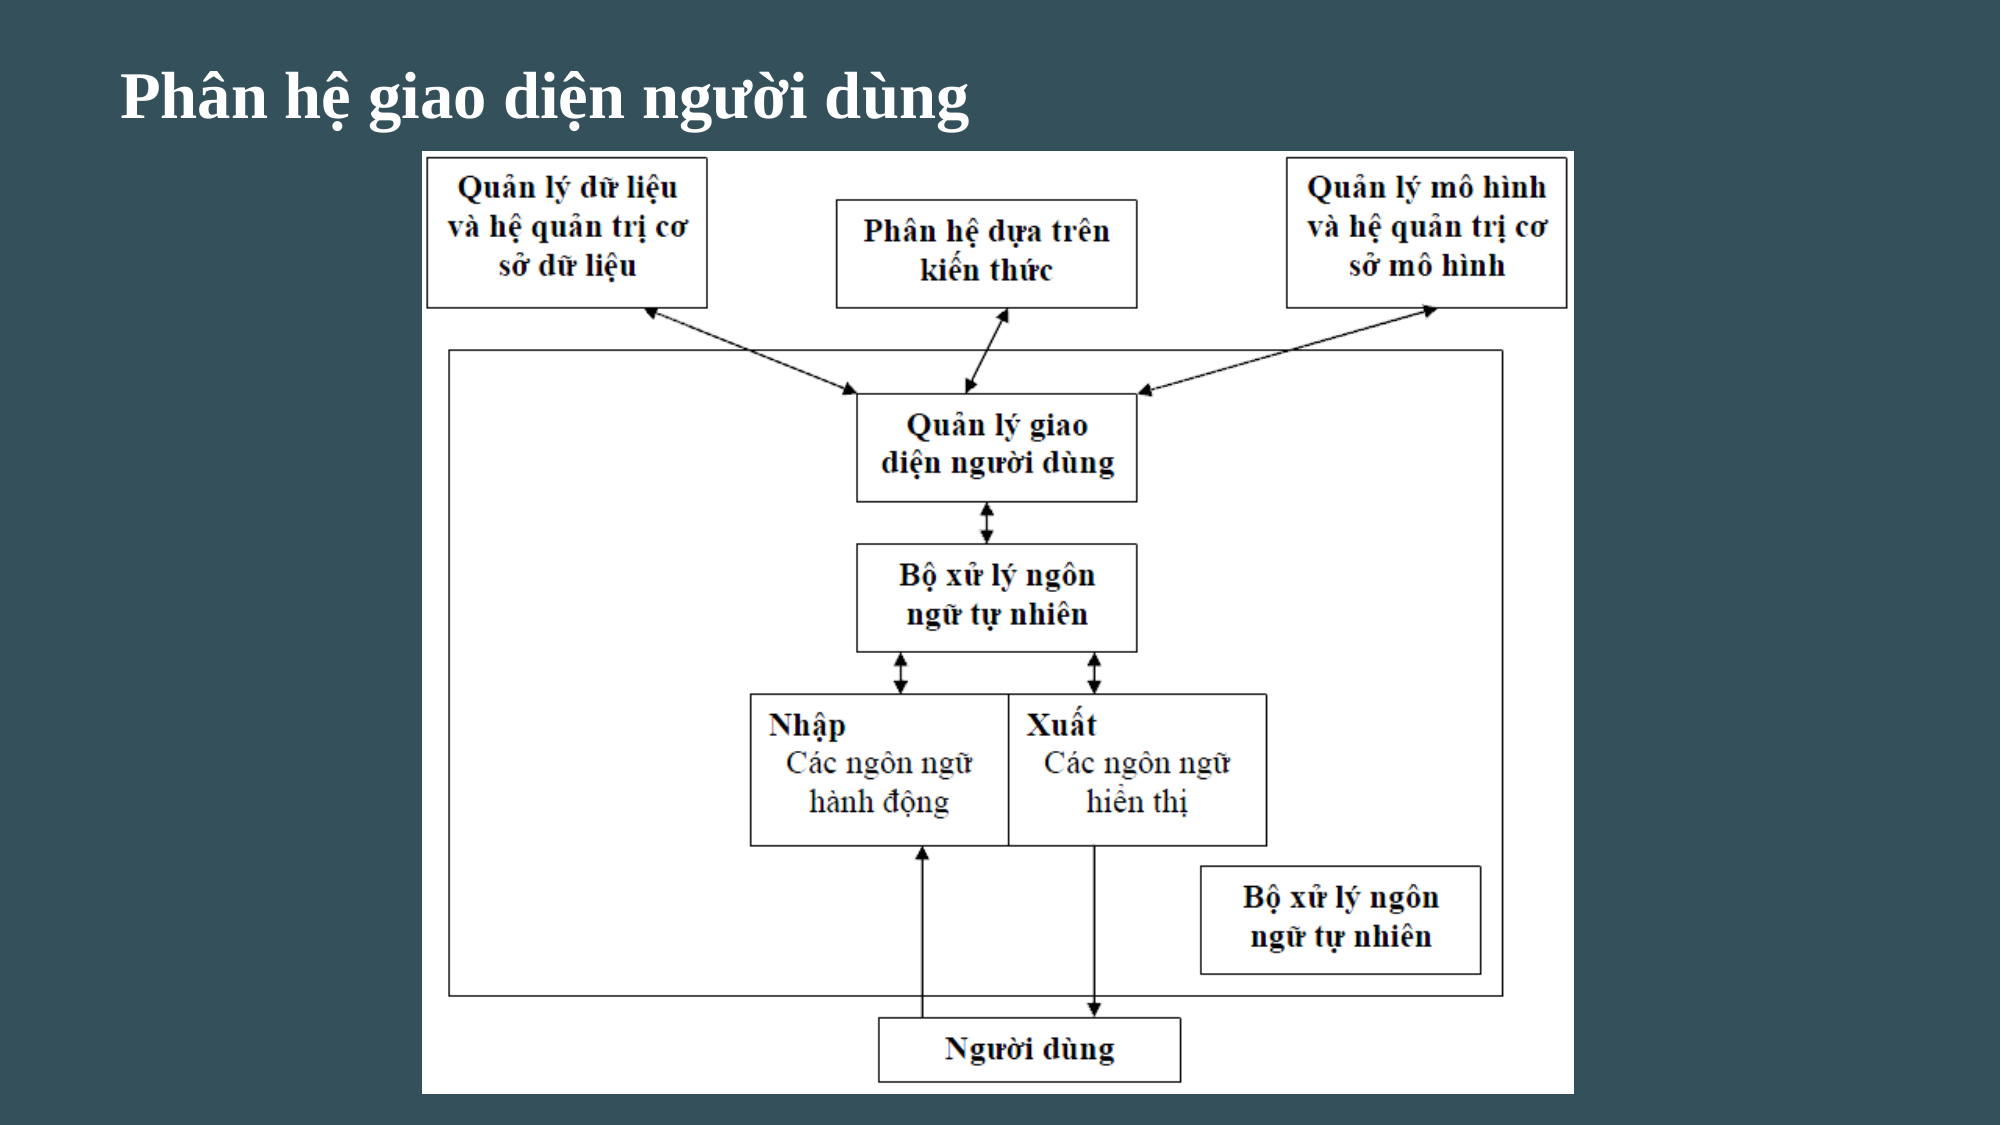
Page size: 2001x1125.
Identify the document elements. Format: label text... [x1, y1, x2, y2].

title Phân hệ giao diện người dùng [120, 51, 1880, 152]
picture [422, 151, 1574, 1094]
